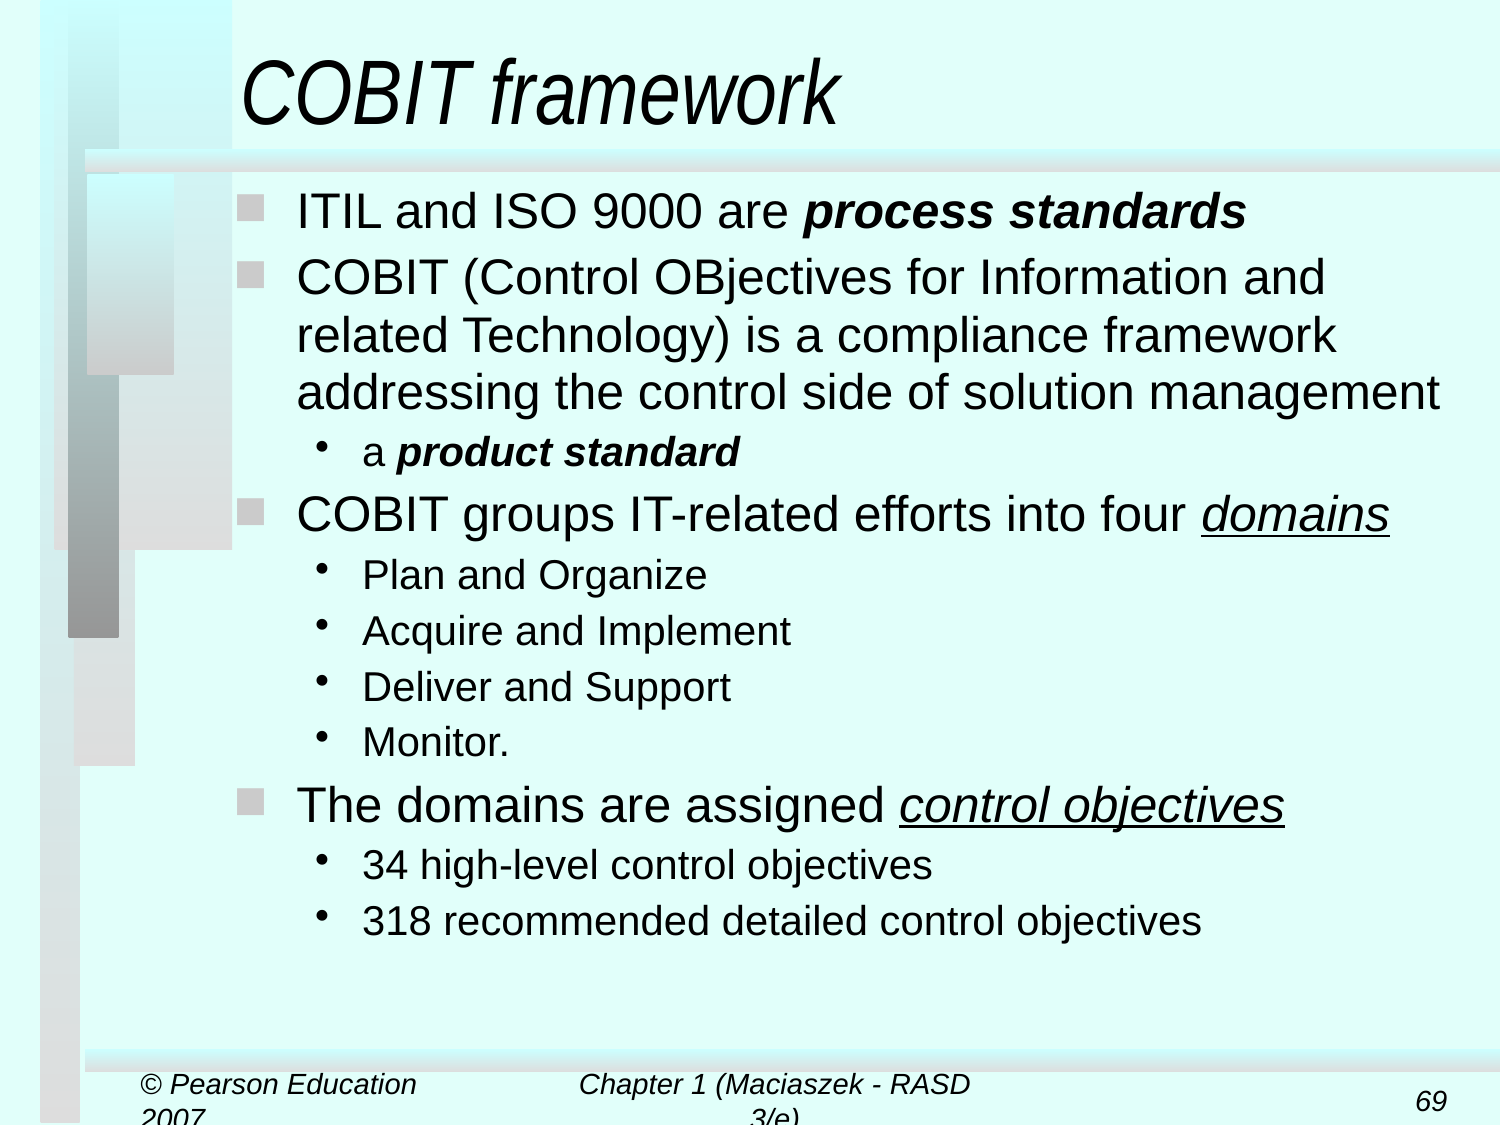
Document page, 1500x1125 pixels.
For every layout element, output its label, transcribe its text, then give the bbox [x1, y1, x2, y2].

list ITIL and ISO 9000 are process standards COBIT (Control OBjectives for Information and related Technology) is a compliance framework addressing the control side of solution management a product standard COBIT groups IT-related efforts into four domains Plan and Organize Acquire and Implement Deliver and Support Monitor. The domains are assigned control objectives 34 high-level control objectives 318 recommended detailed control objectives [225, 174, 1463, 1038]
slide_number © Pearson Education 2007 [125, 1074, 438, 1125]
footer Chapter 1 (Maciaszek - RASD 3/e) [537, 1074, 1013, 1125]
title COBIT framework [225, 0, 1500, 150]
slide_number 69 [1149, 1074, 1463, 1125]
